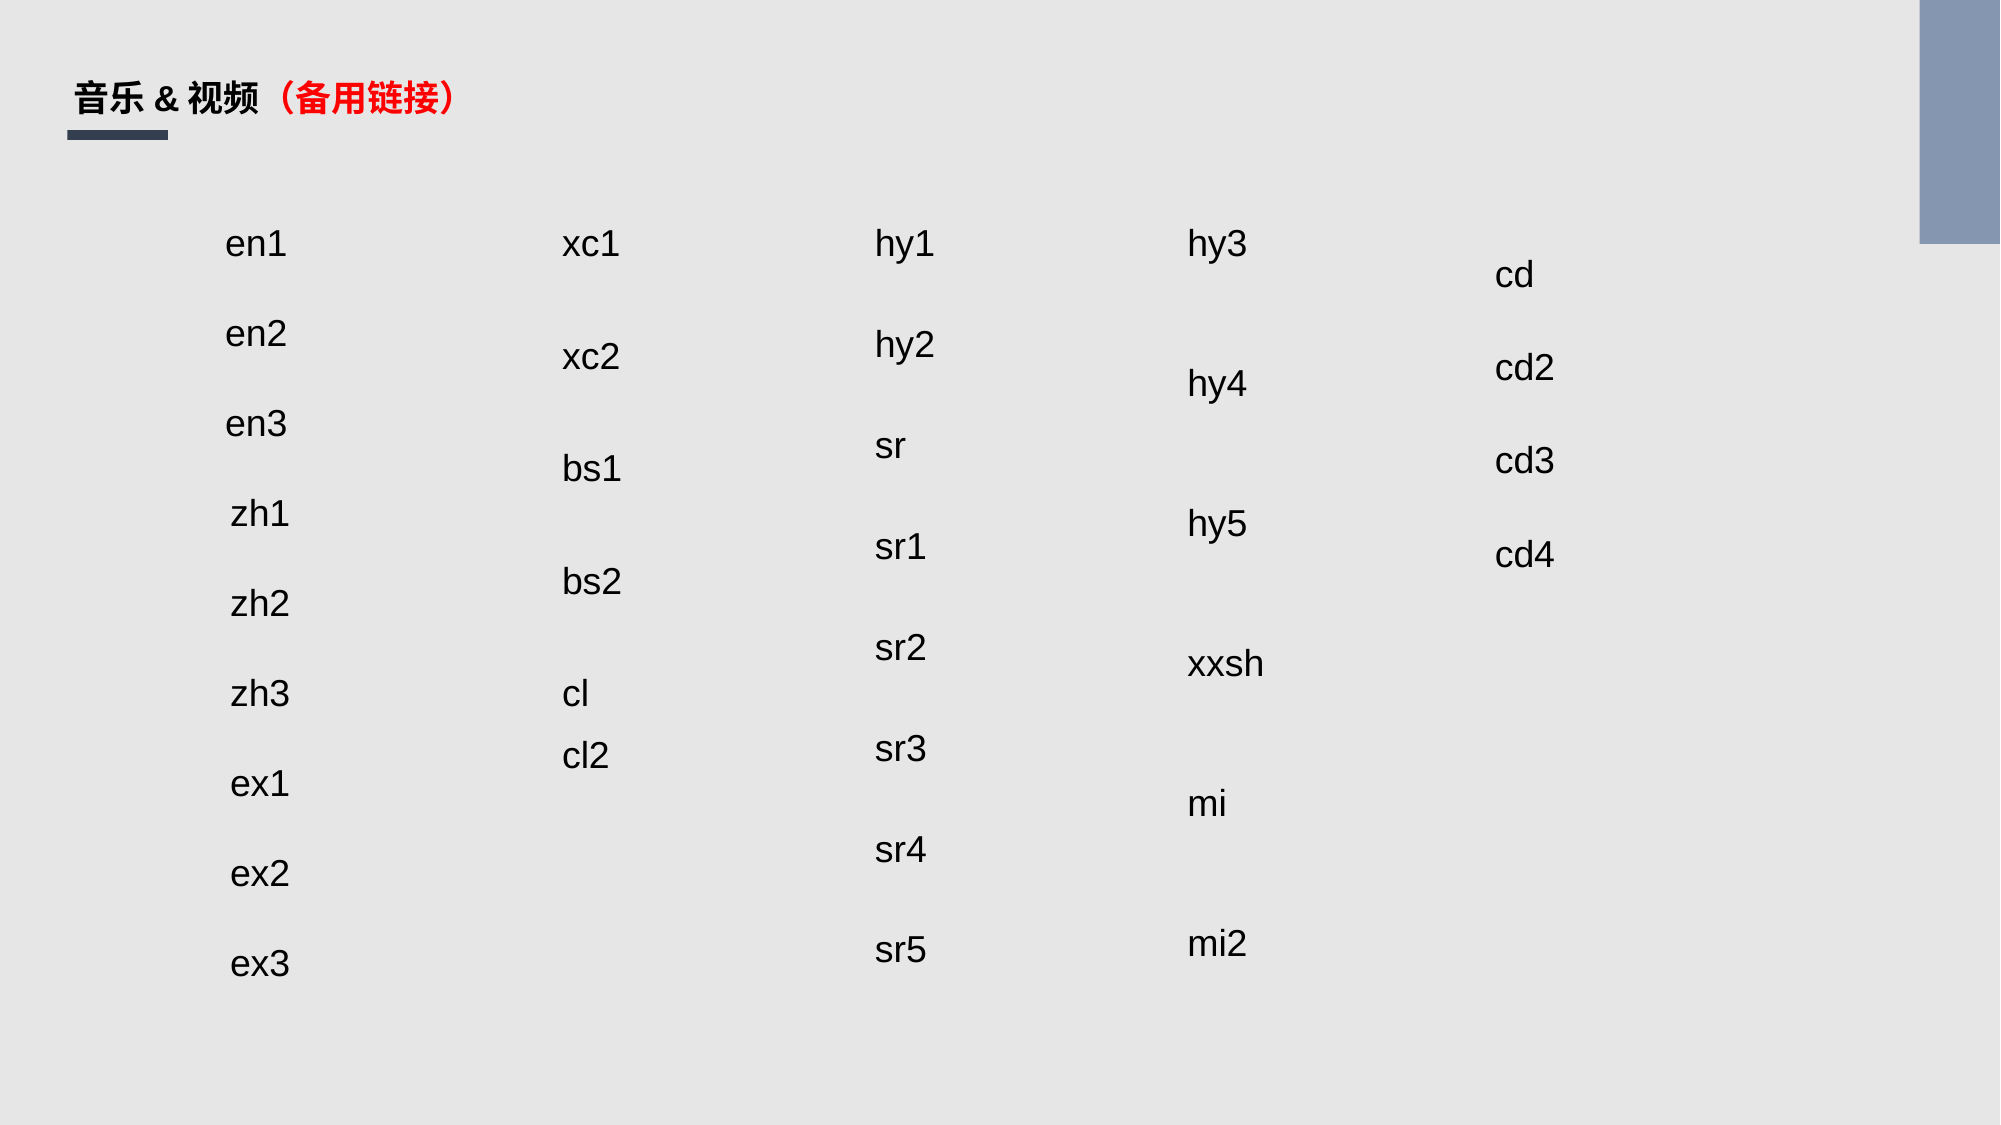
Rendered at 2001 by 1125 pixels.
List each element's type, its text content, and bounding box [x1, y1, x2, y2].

text_box cd [1480, 242, 1595, 302]
text_box cd3 [1480, 428, 1595, 489]
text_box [547, 211, 678, 785]
title 音乐&视频（备用链接） [58, 54, 498, 145]
text_box cd4 [1480, 522, 1595, 582]
text_box cd2 [1480, 335, 1595, 396]
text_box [1172, 211, 1288, 973]
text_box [859, 211, 991, 979]
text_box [215, 211, 366, 993]
